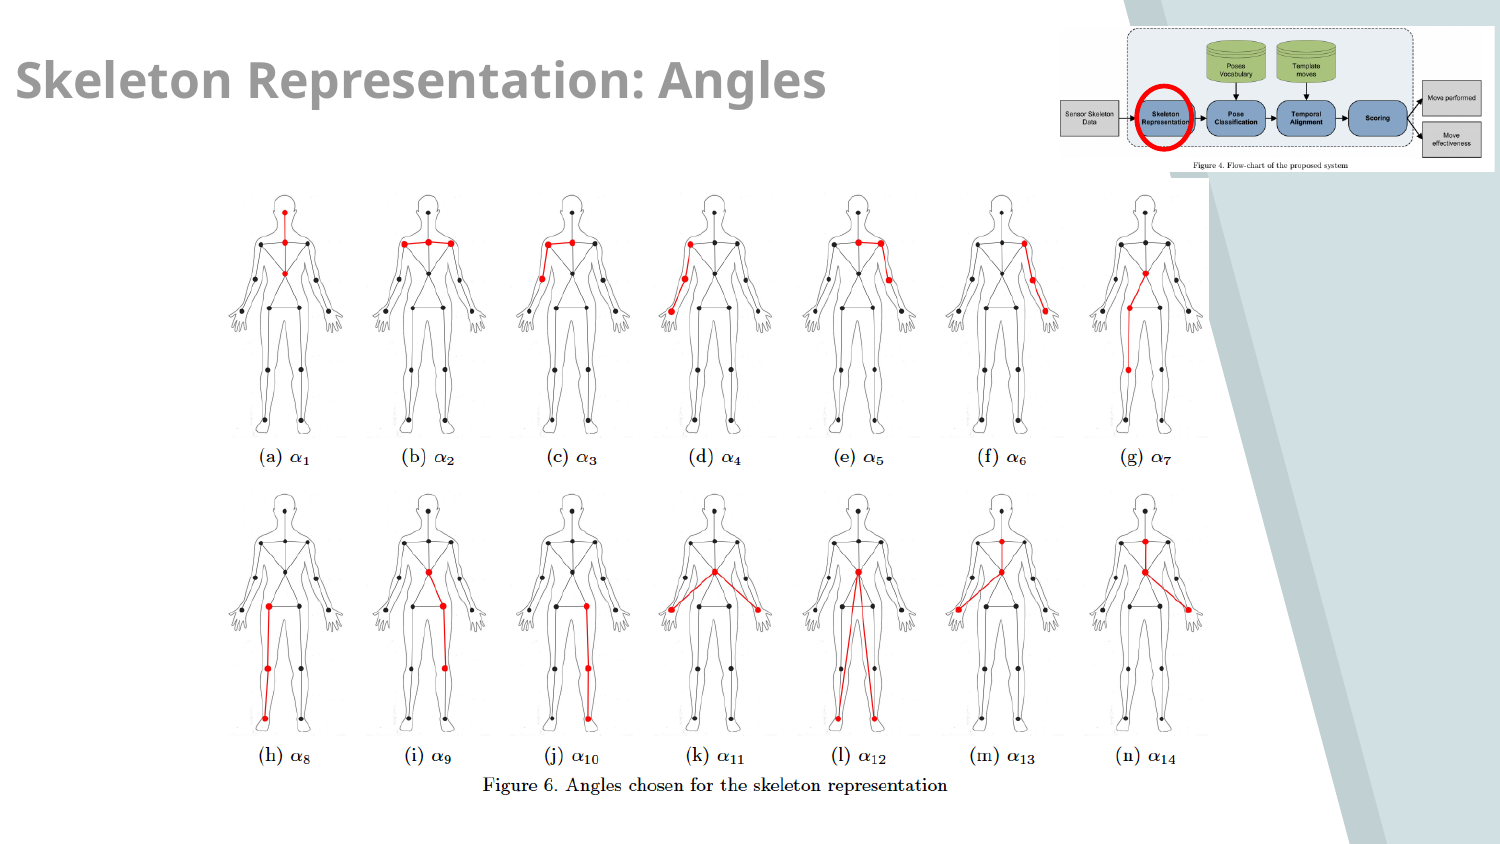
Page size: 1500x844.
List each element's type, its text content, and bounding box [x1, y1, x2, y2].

picture [227, 178, 1209, 801]
title Skeleton Representation: Angles [0, 44, 1051, 125]
picture [1056, 26, 1495, 173]
